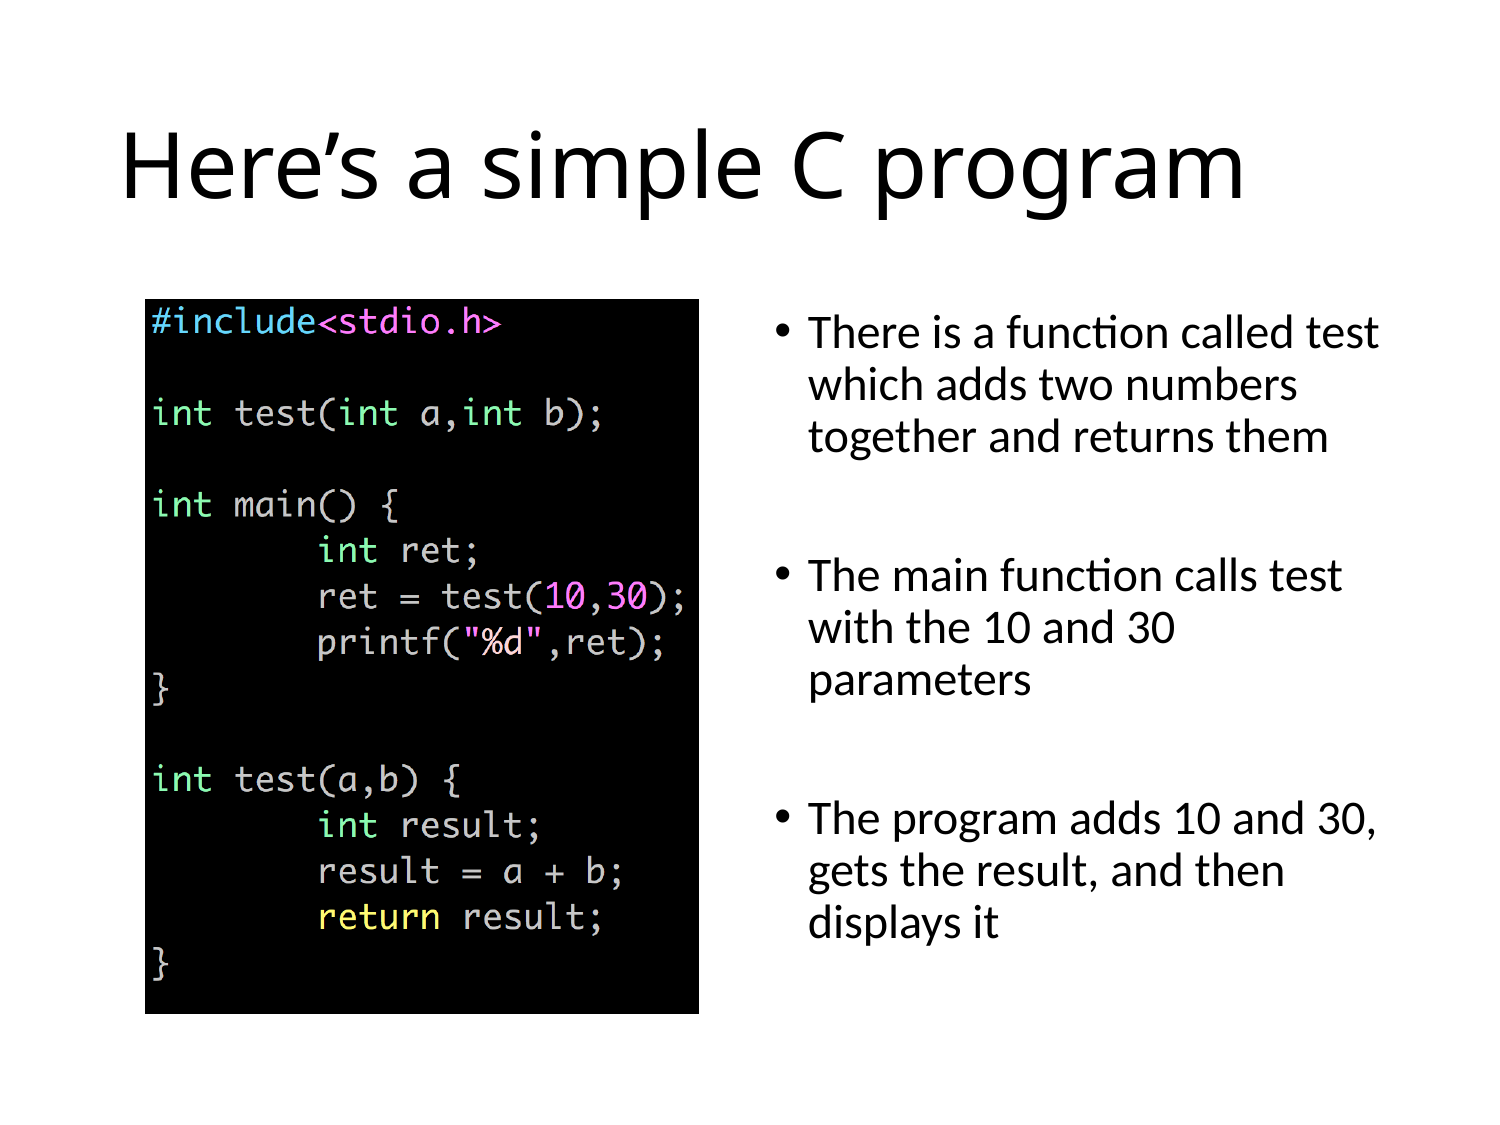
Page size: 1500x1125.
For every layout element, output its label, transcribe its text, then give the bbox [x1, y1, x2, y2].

title Here’s a simple C program [103, 59, 1397, 278]
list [145, 299, 699, 1014]
list There is a function called test which adds two numbers together and returns them The main function calls test with the 10 and 30 parameters The program adds 10 and 30, gets the result, and then displays it [759, 299, 1397, 1014]
